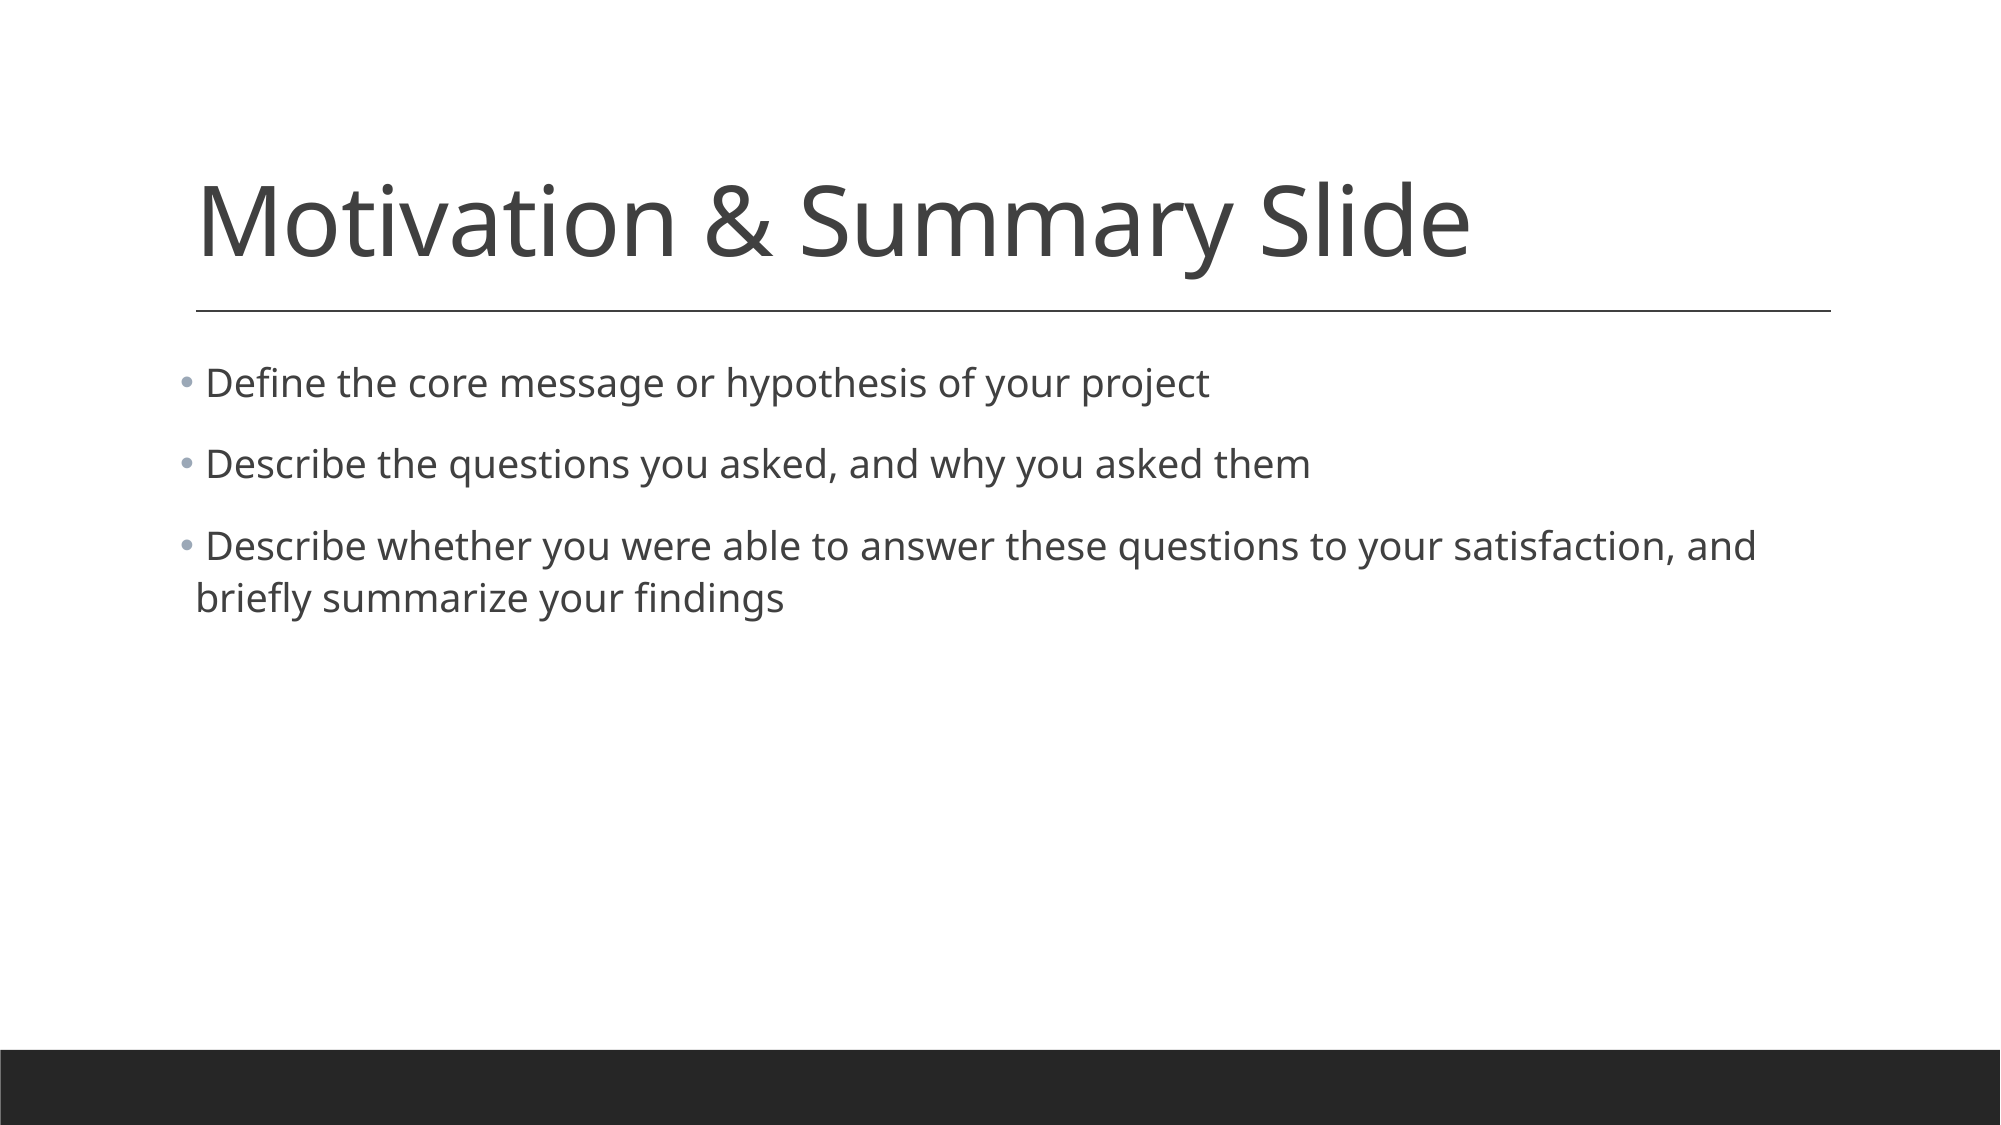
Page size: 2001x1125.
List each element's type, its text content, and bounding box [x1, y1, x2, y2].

title Motivation & Summary Slide [180, 47, 1830, 285]
list Define the core message or hypothesis of your project Describe the questions you asked, and why you asked them Describe whether you were able to answer these questions to your satisfaction, and briefly summarize your findings [180, 345, 1830, 963]
